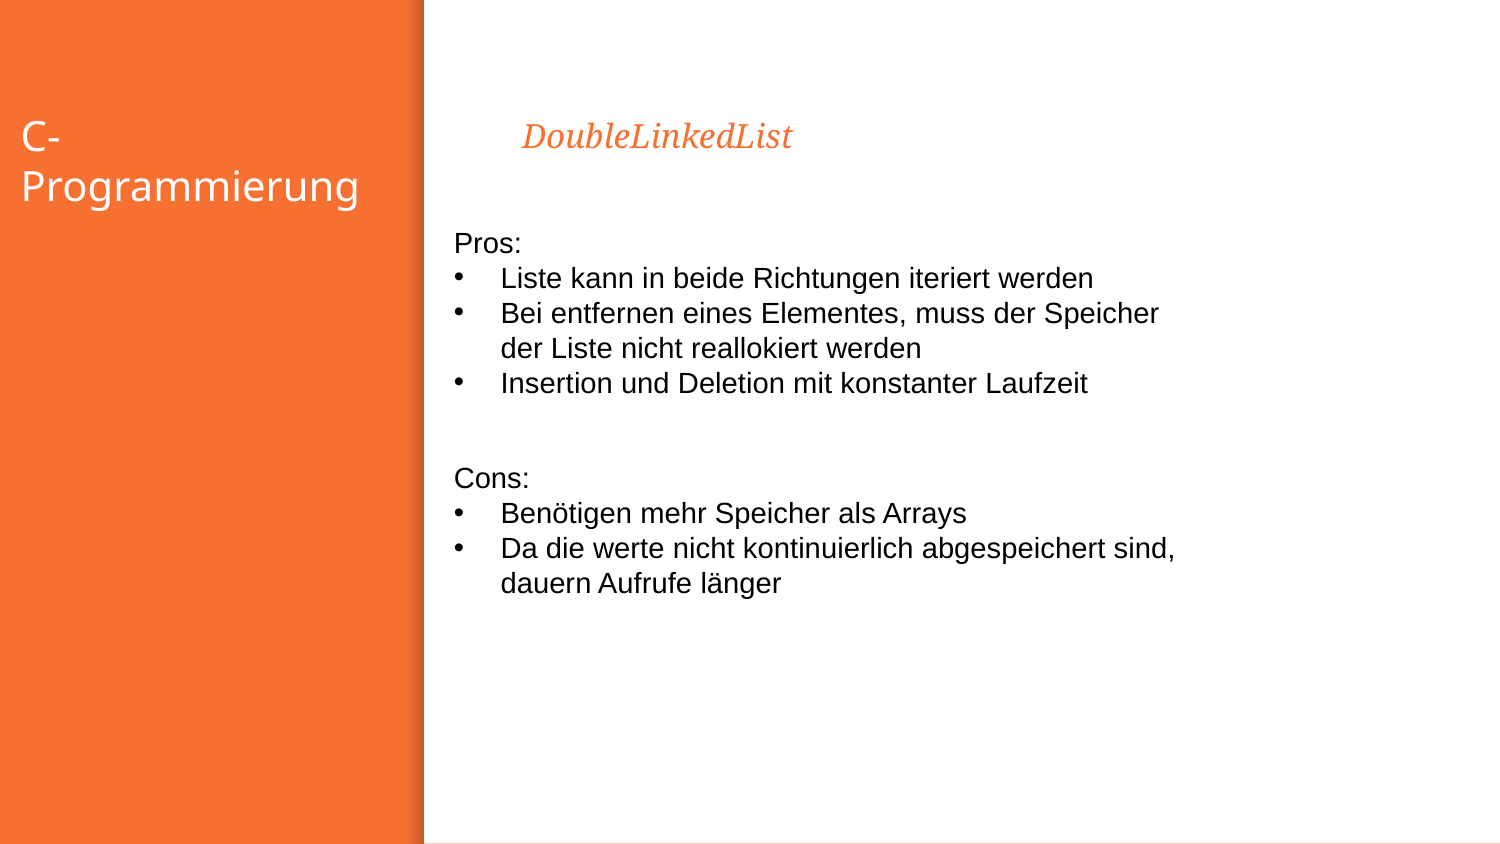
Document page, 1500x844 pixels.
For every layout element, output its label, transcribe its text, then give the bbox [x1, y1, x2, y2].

text_box Pros: Liste kann in beide Richtungen iteriert werden Bei entfernen eines Elementes, muss der Speicher der Liste nicht reallokiert werden Insertion und Deletion mit konstanter Laufzeit [438, 216, 1500, 452]
text_box Cons: Benötigen mehr Speicher als Arrays Da die werte nicht kontinuierlich abgespeichert sind, dauern Aufrufe länger [438, 452, 1500, 607]
list DoubleLinkedList [506, 94, 1425, 216]
title C-Programmierung [5, 94, 409, 748]
